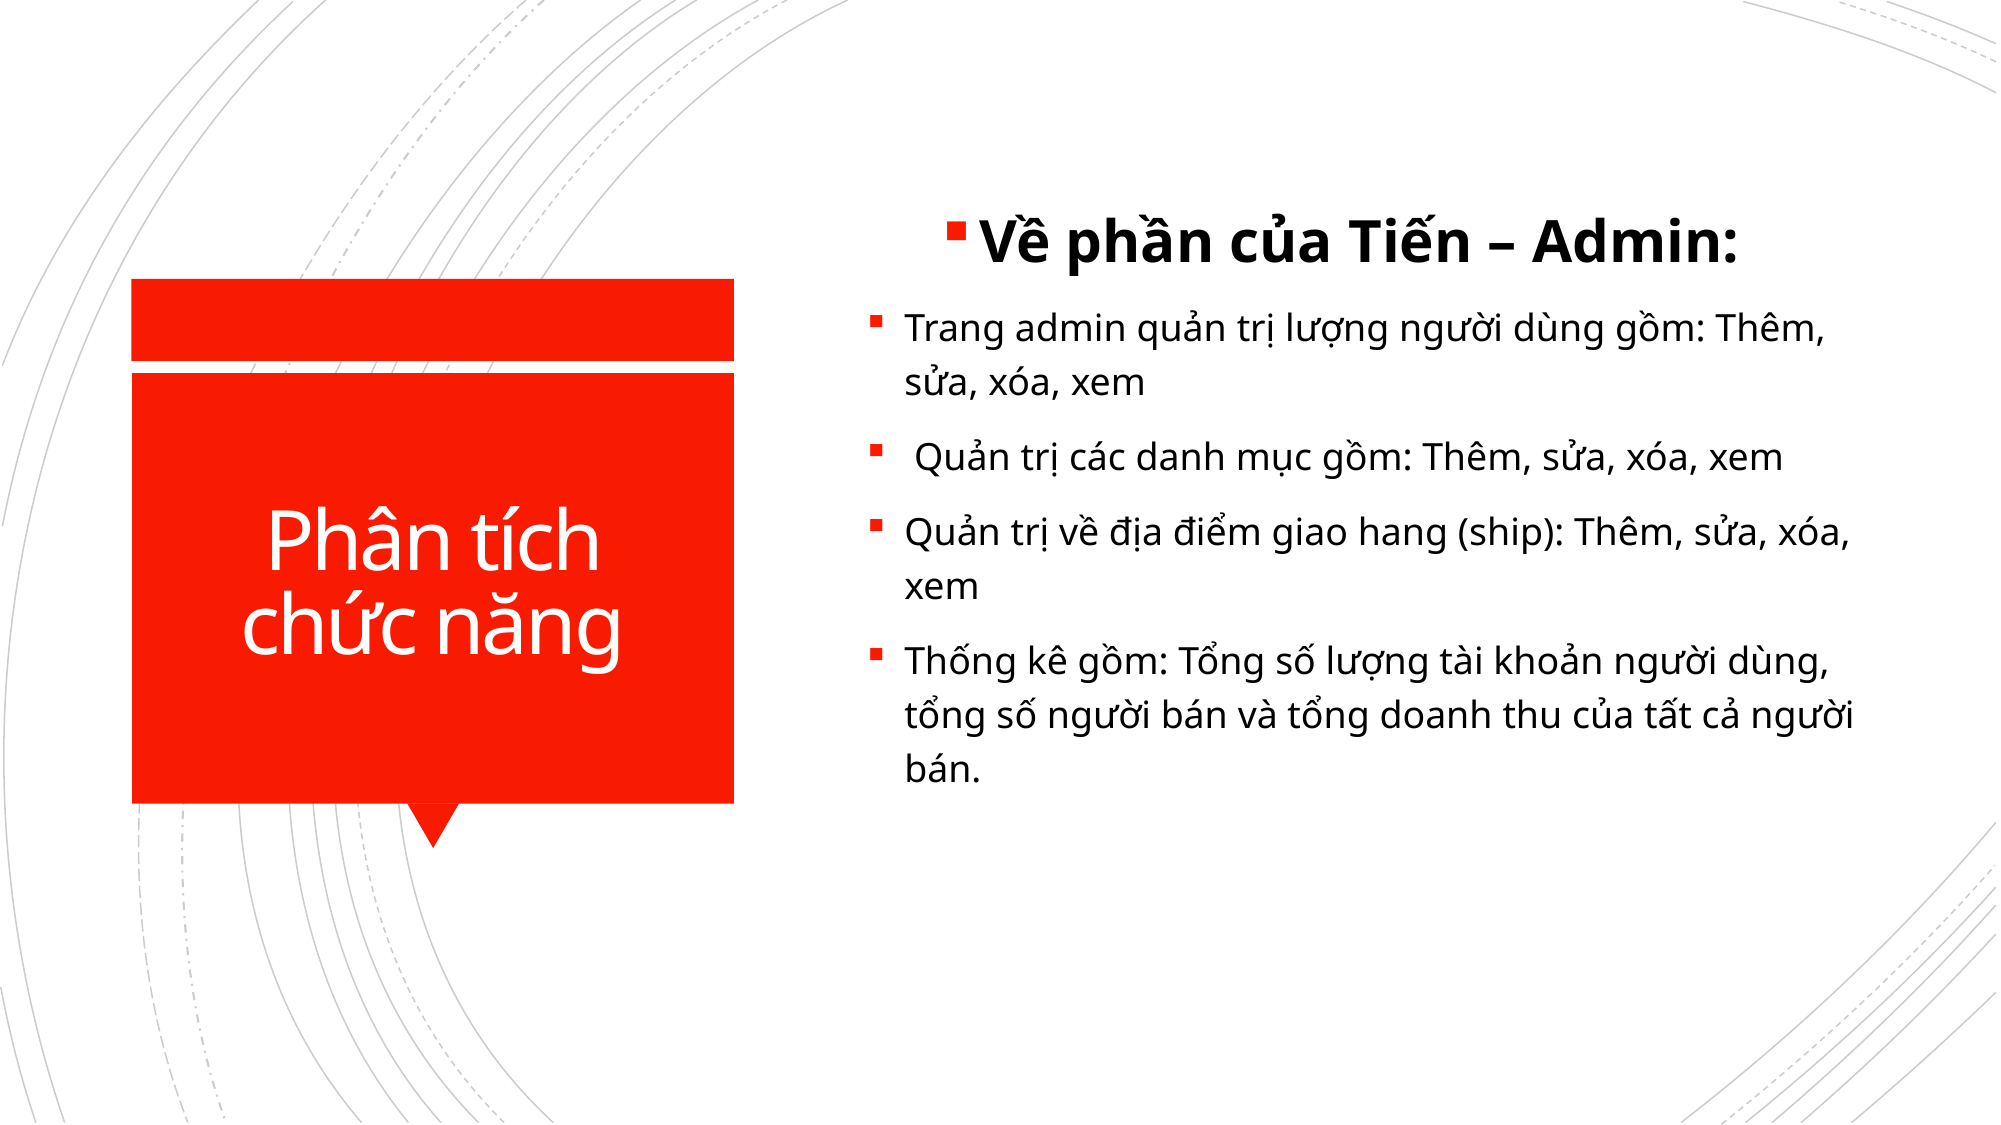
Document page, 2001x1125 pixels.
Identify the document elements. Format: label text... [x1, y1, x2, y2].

text_box [145, 0, 2000, 28]
list Về phần của Tiến – Admin: Trang admin quản trị lượng người dùng gồm: Thêm, sửa, xóa, xem Quản trị các danh mục gồm: Thêm, sửa, xóa, xem Quản trị về địa điểm giao hang (ship): Thêm, sửa, xóa, xem Thống kê gồm: Tổng số lượng tài khoản người dùng, tổng số người bán và tổng doanh thu của tất cả người bán. [851, 97, 1883, 959]
title Phân tích chức năng [145, 385, 720, 789]
